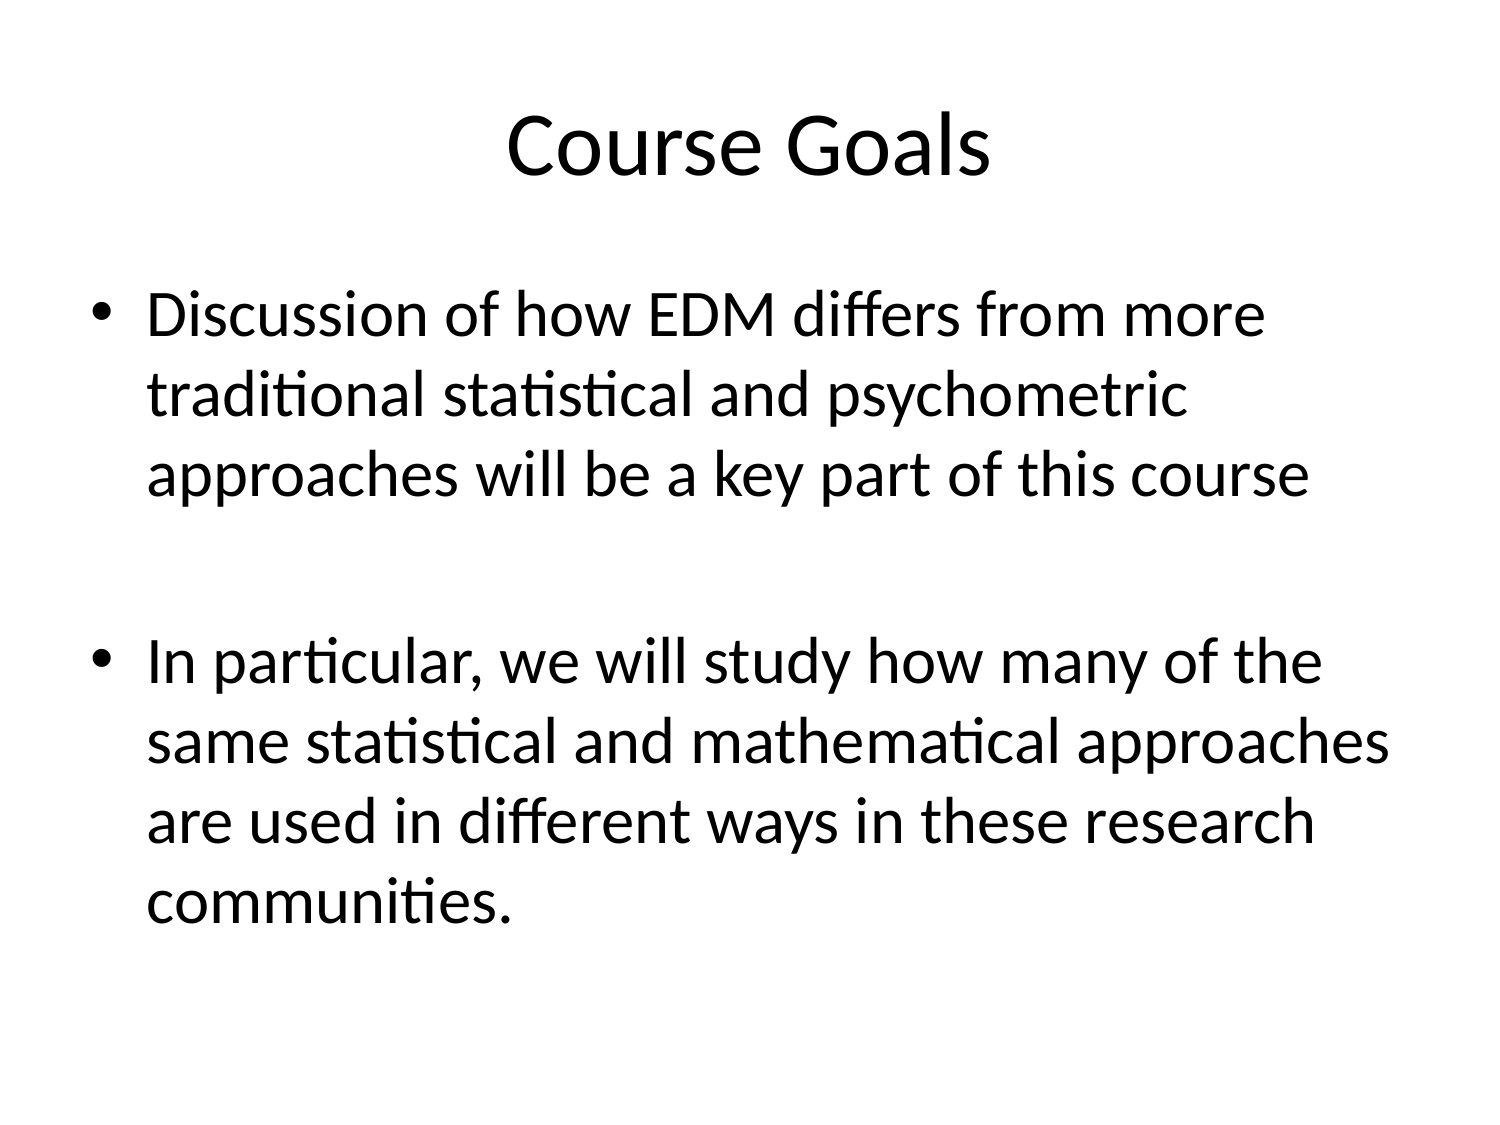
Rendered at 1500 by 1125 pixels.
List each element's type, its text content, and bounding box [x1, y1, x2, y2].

list Discussion of how EDM differs from more traditional statistical and psychometric approaches will be a key part of this course In particular, we will study how many of the same statistical and mathematical approaches are used in different ways in these research communities. [75, 262, 1425, 1005]
title Course Goals [75, 45, 1425, 233]
